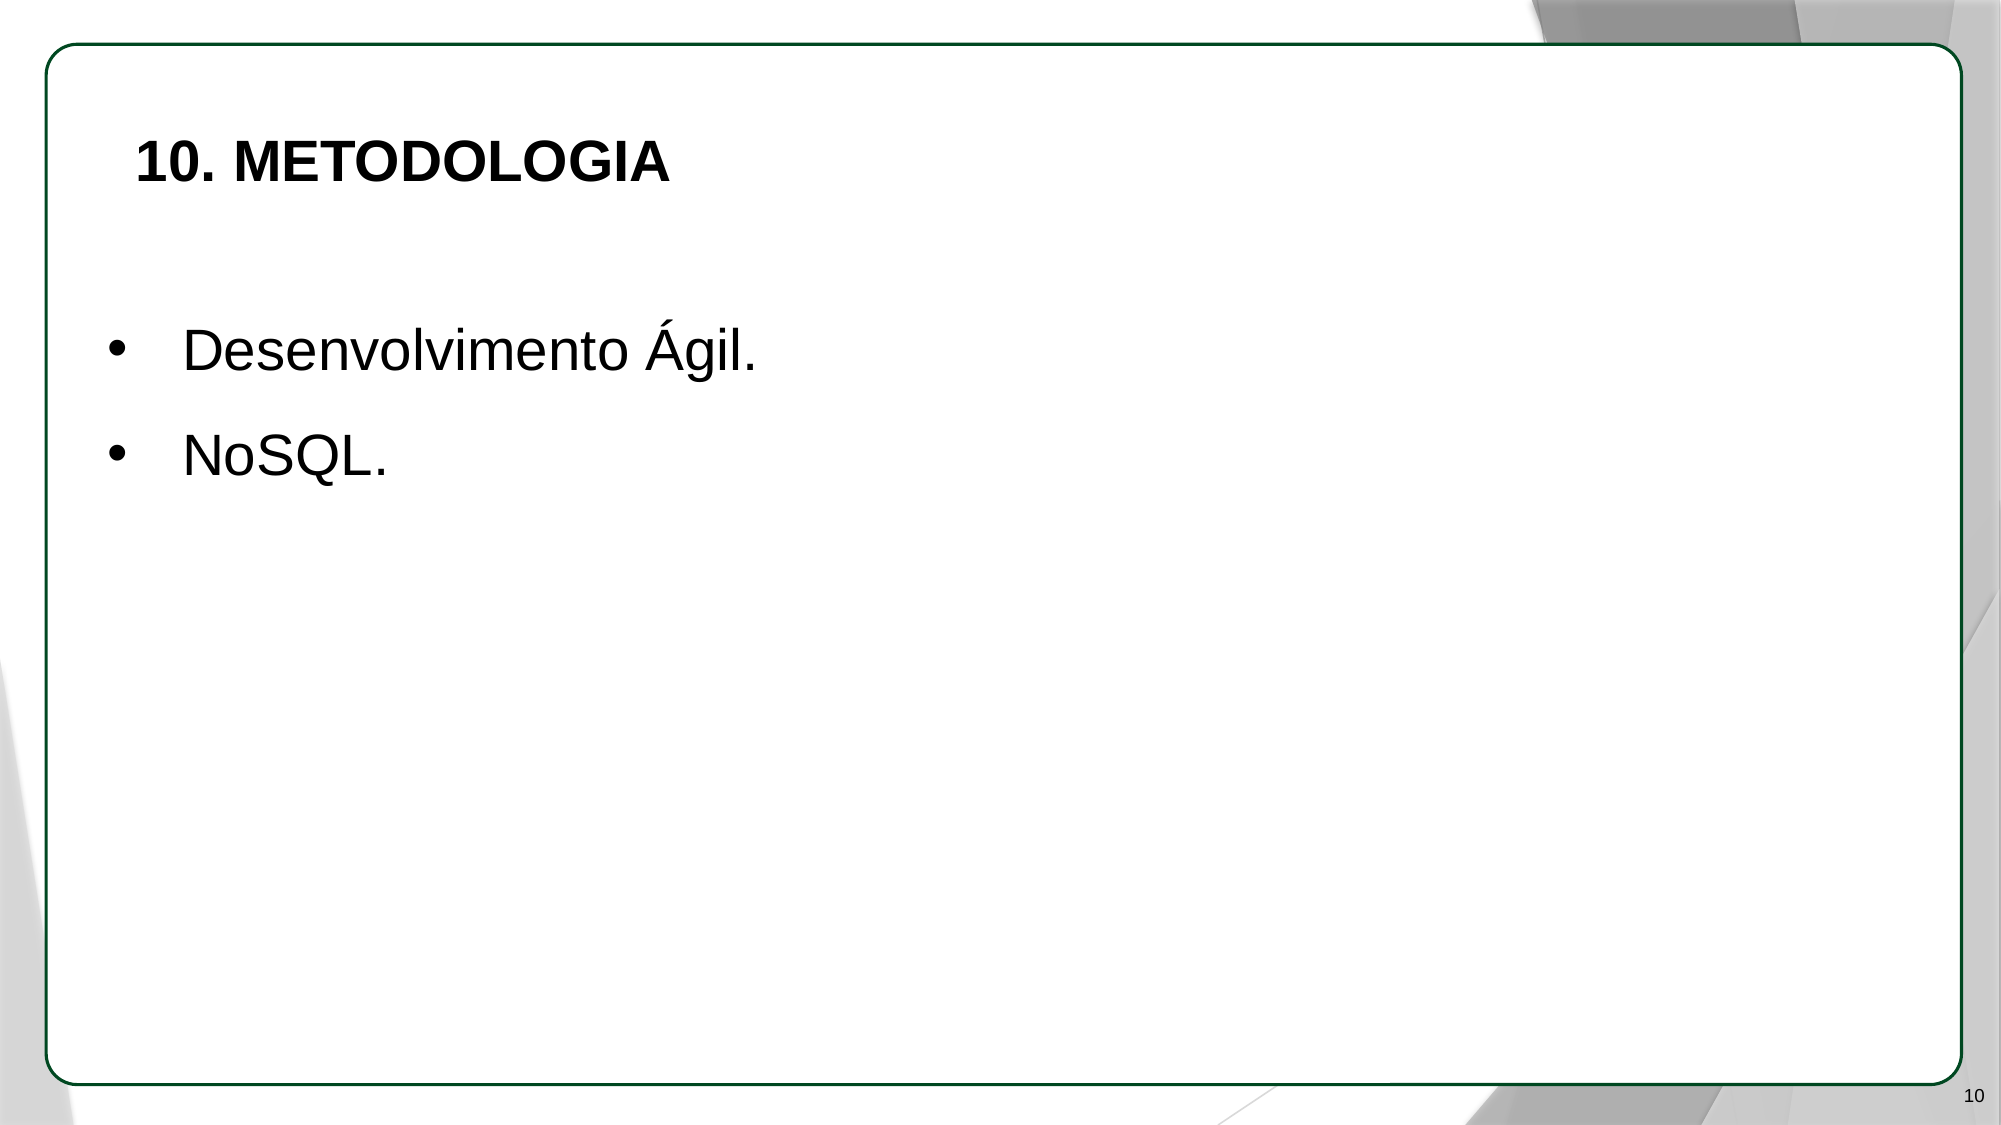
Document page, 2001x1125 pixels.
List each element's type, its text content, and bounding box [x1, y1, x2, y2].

text_box APL [44, 42, 1964, 1087]
text_box Desenvolvimento Ágil. NoSQL. [92, 270, 1986, 495]
text_box 10. METODOLOGIA [121, 115, 1738, 201]
slide_number 10 [1539, 1065, 2000, 1125]
